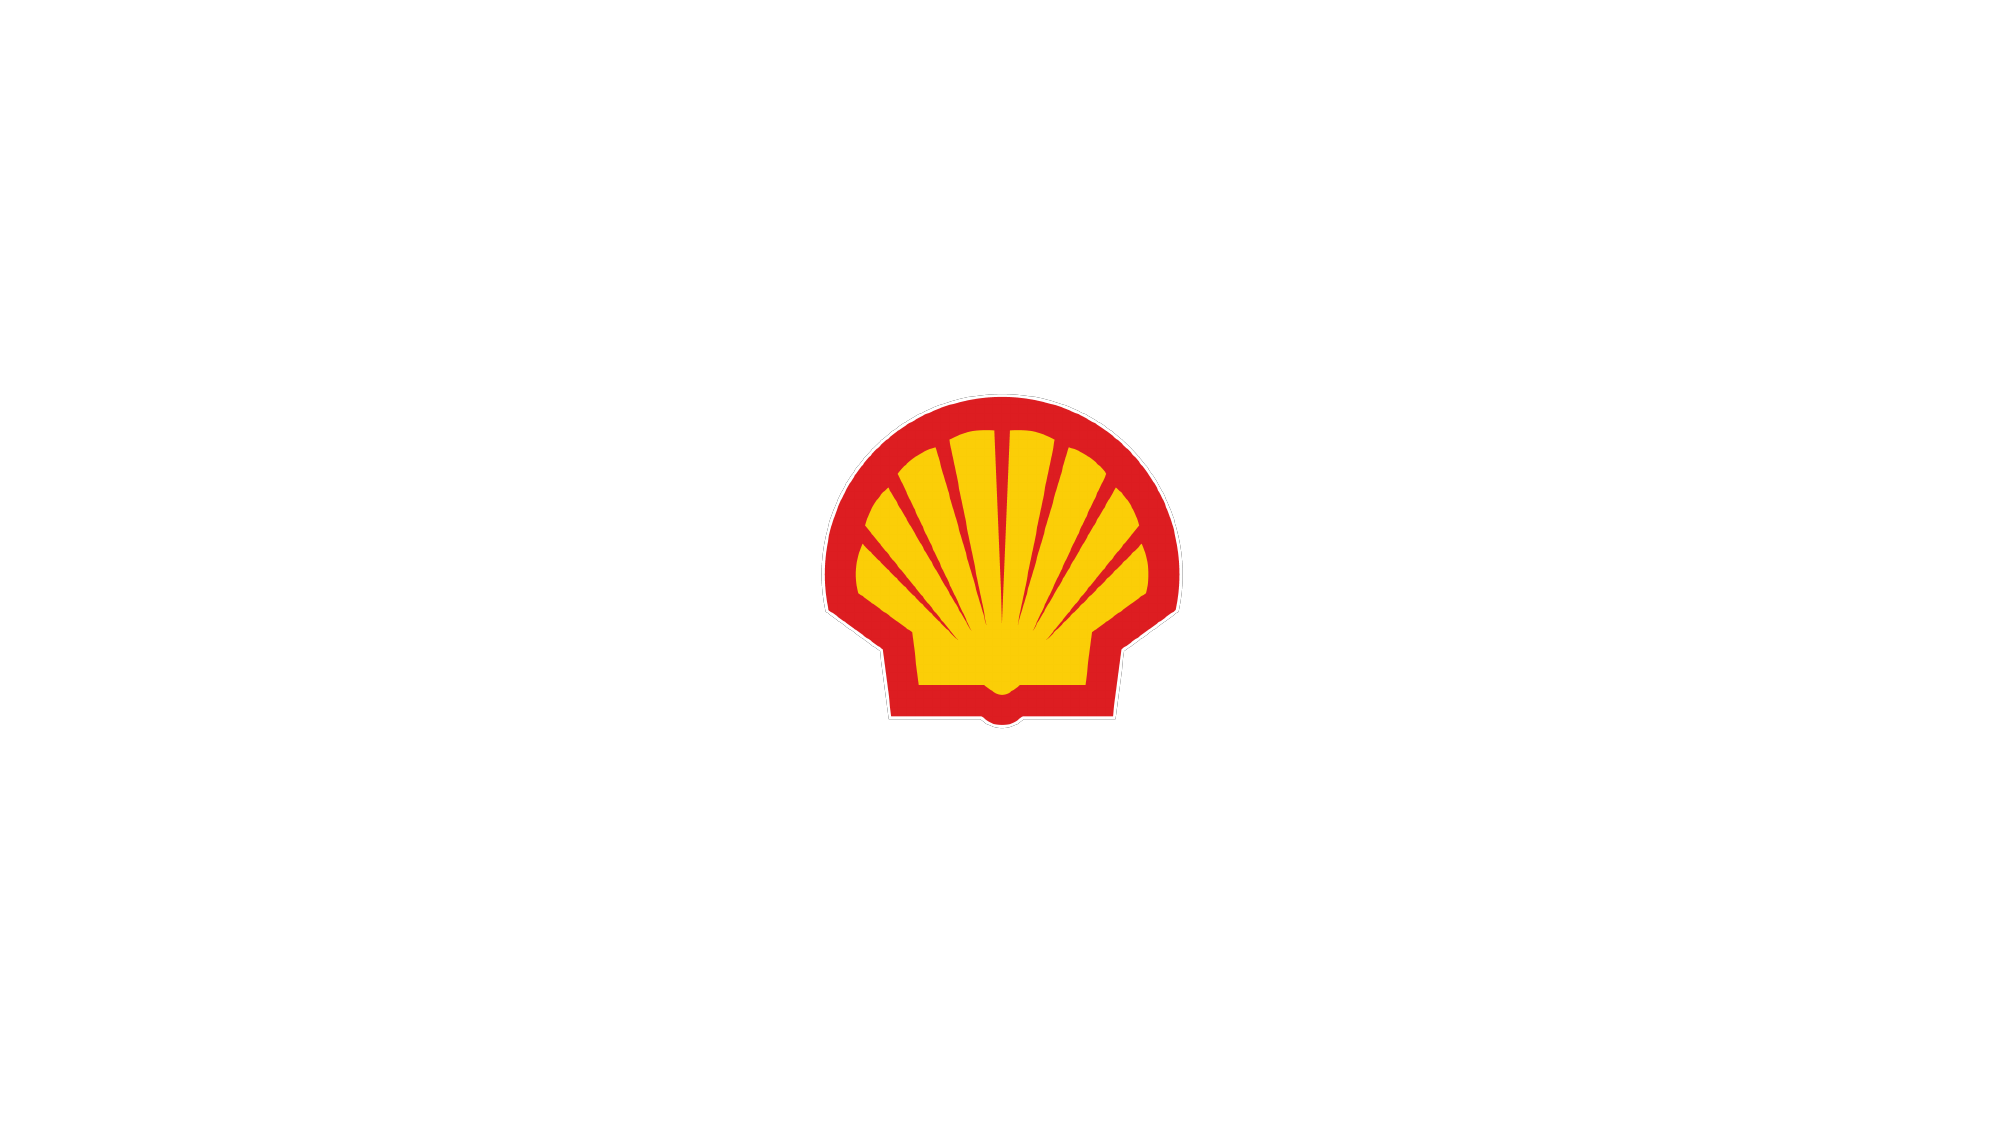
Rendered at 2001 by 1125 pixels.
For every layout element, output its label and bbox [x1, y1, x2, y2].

text_box [647, 206, 1356, 915]
